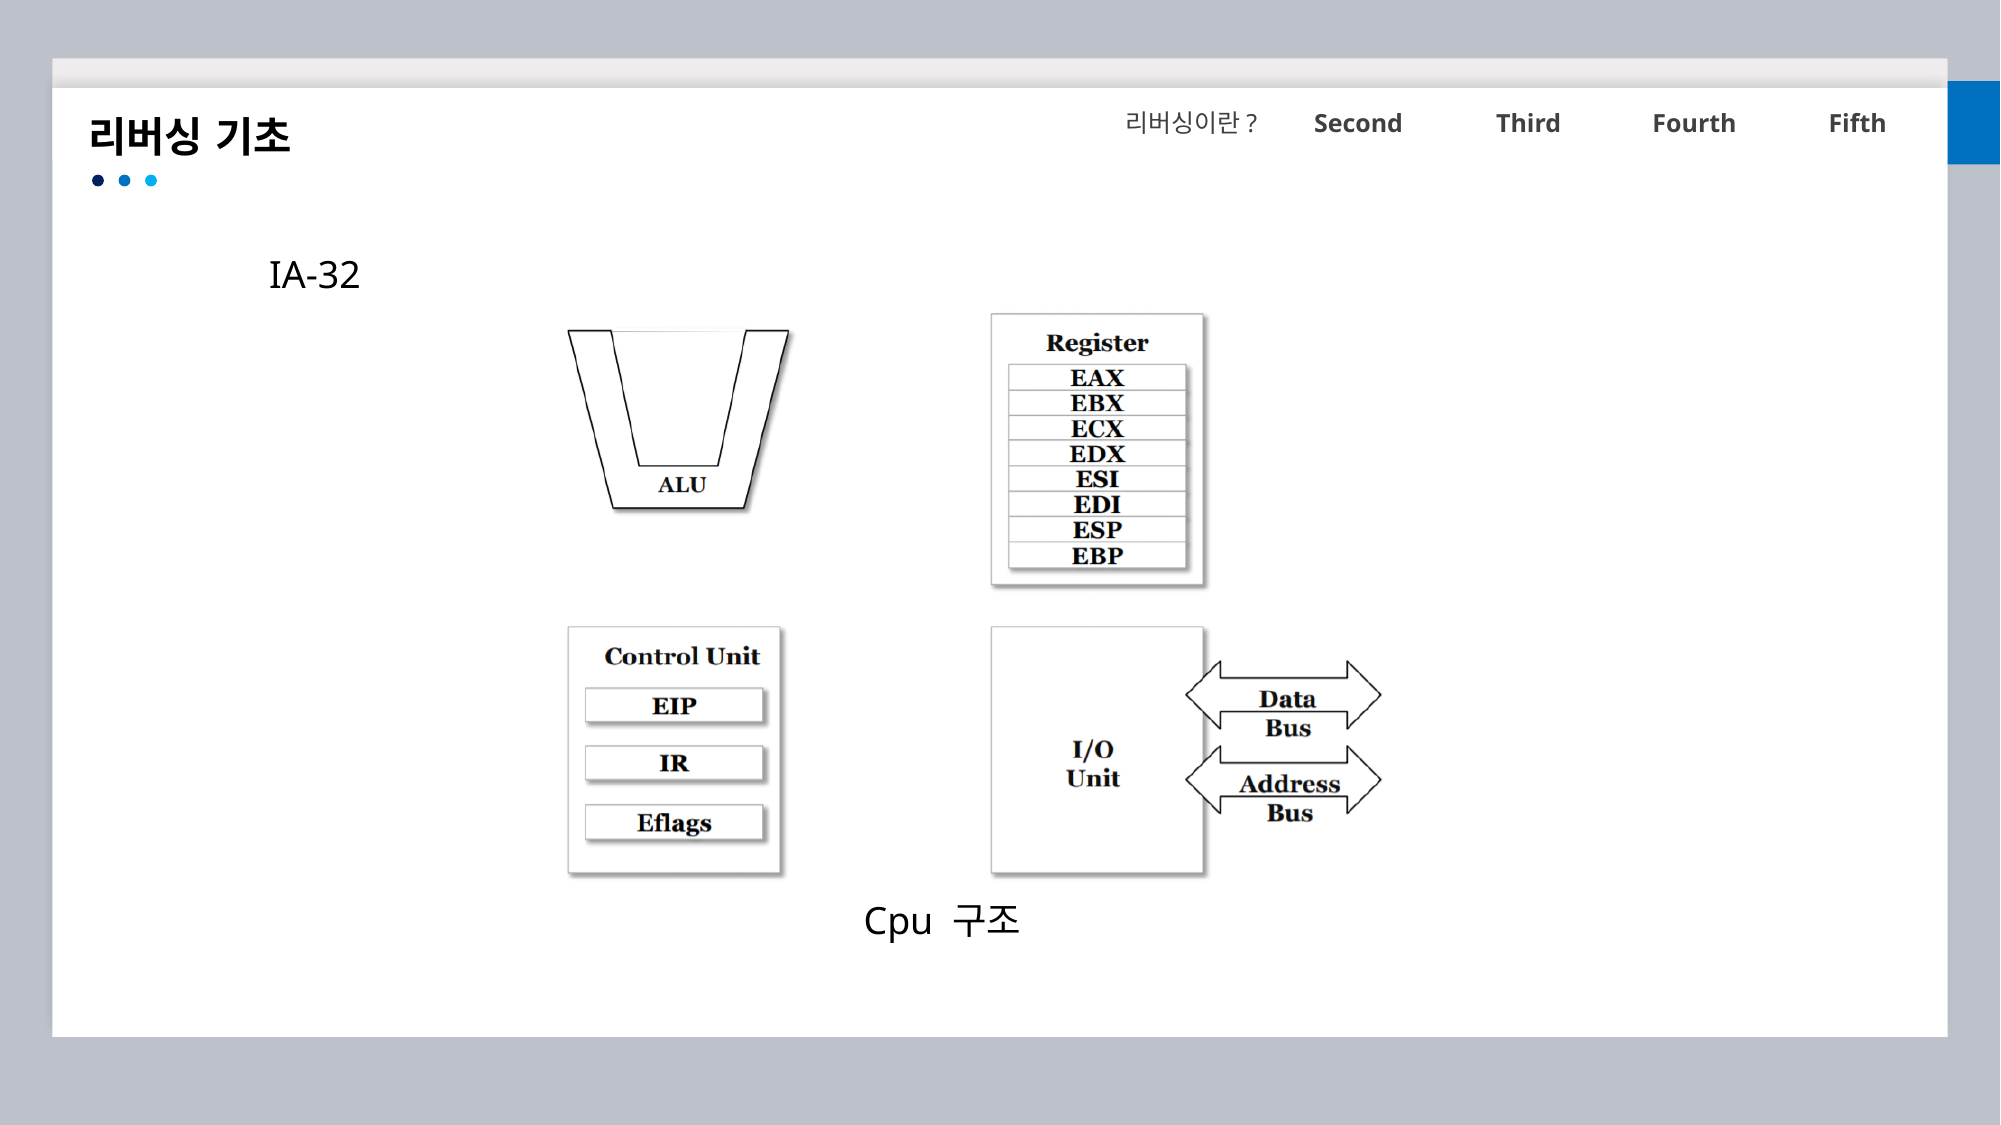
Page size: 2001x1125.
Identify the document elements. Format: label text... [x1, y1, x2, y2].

text_box Fifth [1813, 100, 1902, 145]
text_box [117, 173, 132, 188]
text_box Fourth [1637, 100, 1752, 145]
text_box IA-32 [254, 244, 468, 304]
text_box [90, 173, 105, 188]
text_box 리버싱 기초 [73, 103, 308, 169]
text_box Cpu 구조 [848, 907, 1060, 950]
picture [512, 289, 1396, 907]
text_box [143, 173, 158, 188]
text_box 리버싱이란? [1110, 100, 1272, 145]
text_box [1947, 80, 2000, 165]
text_box Third [1481, 100, 1576, 145]
text_box Second [1299, 100, 1418, 145]
